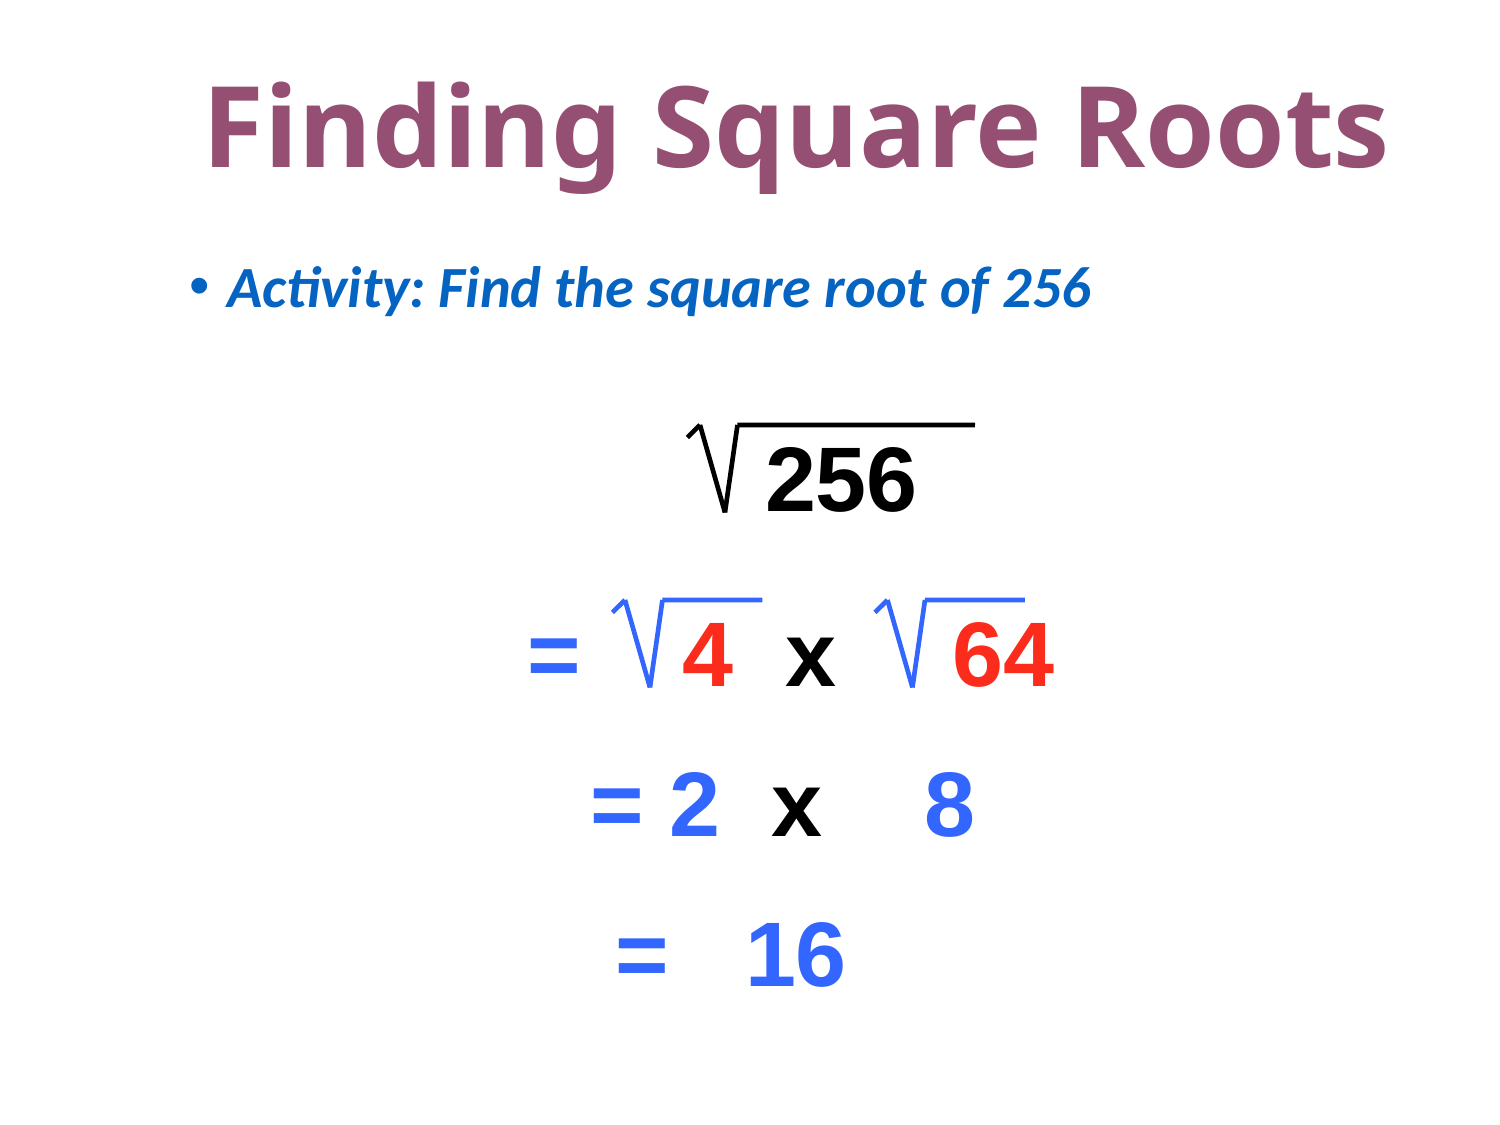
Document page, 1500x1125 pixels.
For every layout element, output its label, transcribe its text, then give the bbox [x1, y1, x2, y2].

text_box = 4 x [512, 587, 851, 713]
list Activity: Find the square root of 256 [174, 249, 1463, 388]
text_box 64 [937, 587, 1070, 713]
text_box = 2 x 8 [575, 737, 1141, 863]
text_box 256 [750, 412, 1080, 538]
title Finding Square Roots [187, 37, 1463, 225]
text_box = 16 [600, 887, 1012, 1013]
